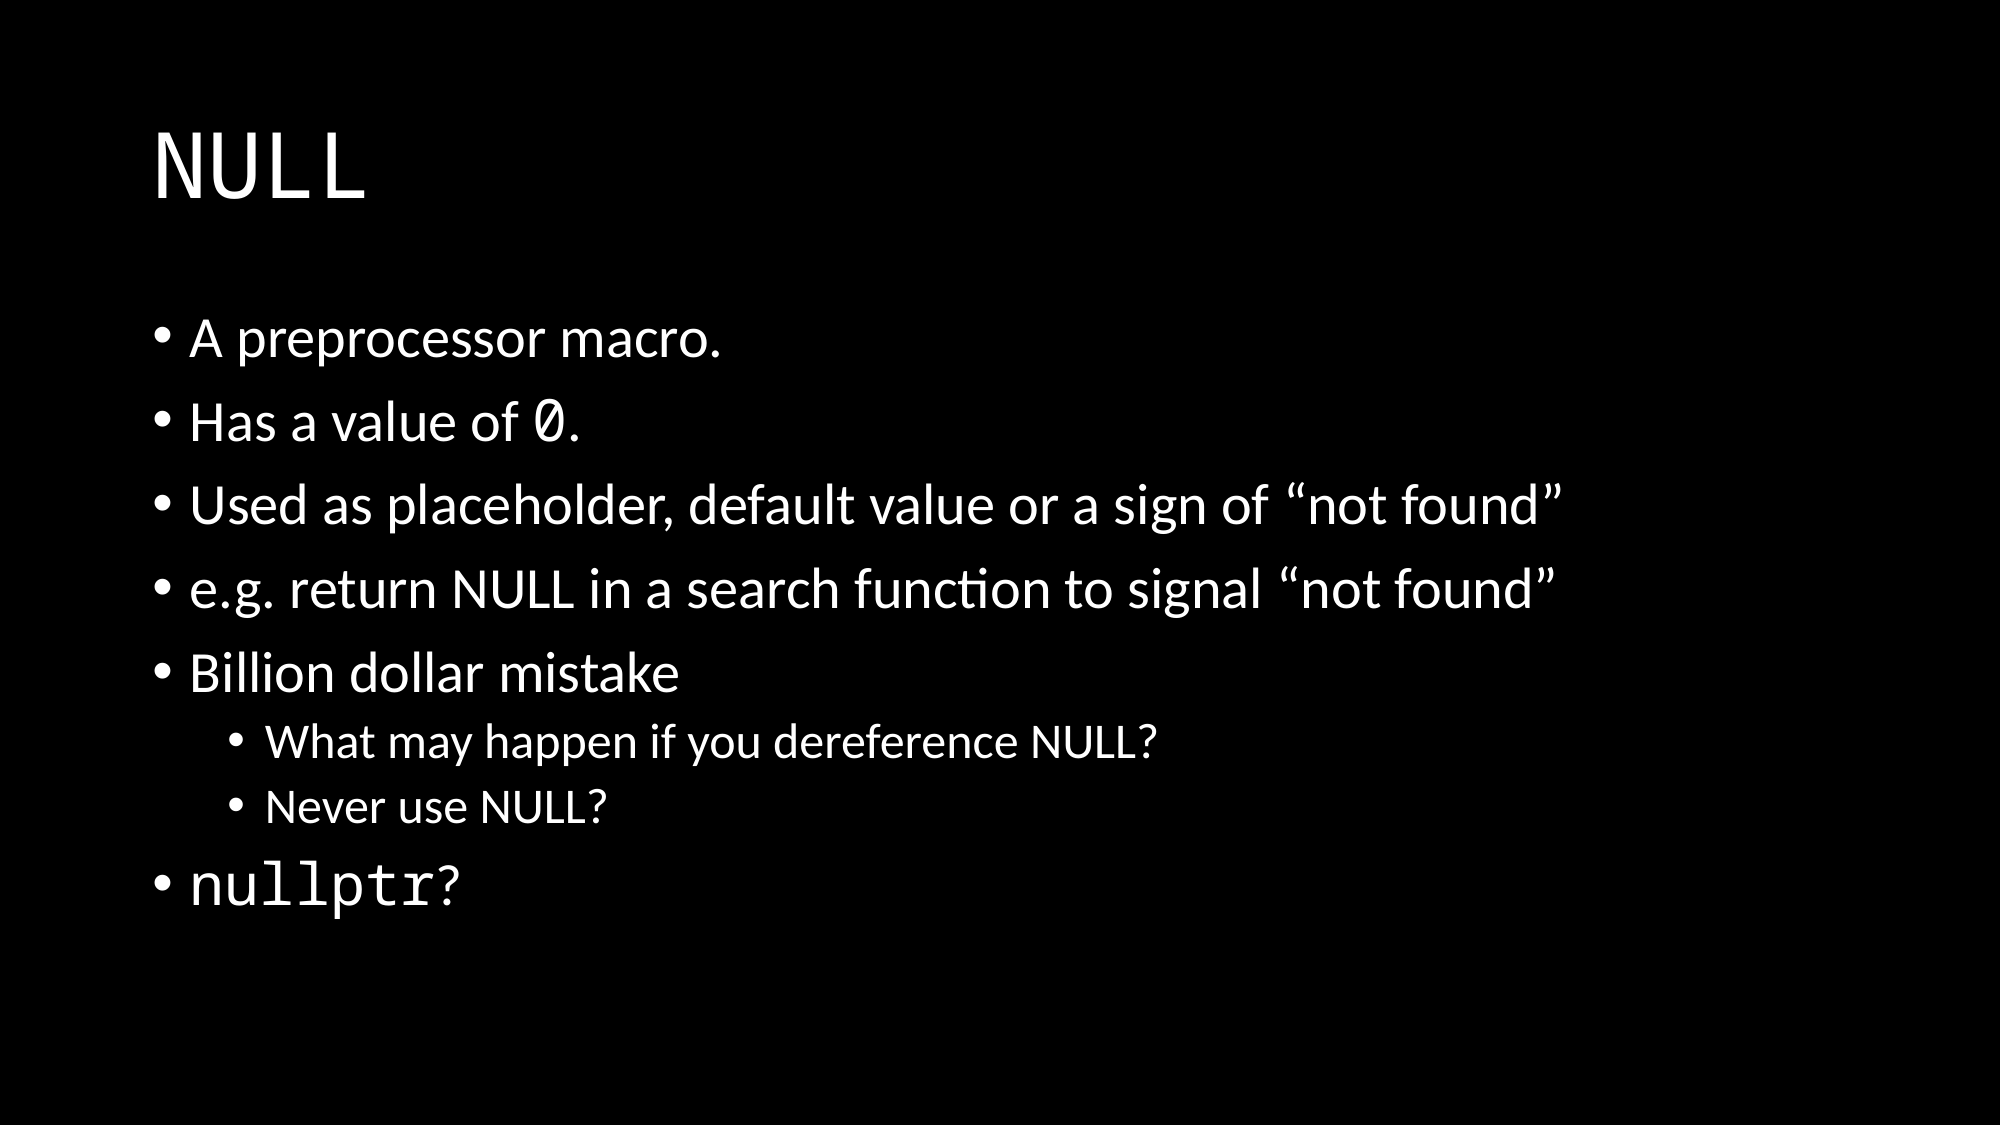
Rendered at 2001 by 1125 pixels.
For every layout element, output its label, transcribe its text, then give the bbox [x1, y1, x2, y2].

list A preprocessor macro. Has a value of 0. Used as placeholder, default value or a sign of “not found” e.g. return NULL in a search function to signal “not found” Billion dollar mistake What may happen if you dereference NULL? Never use NULL? nullptr? [137, 299, 1863, 1014]
title NULL [137, 59, 1863, 278]
